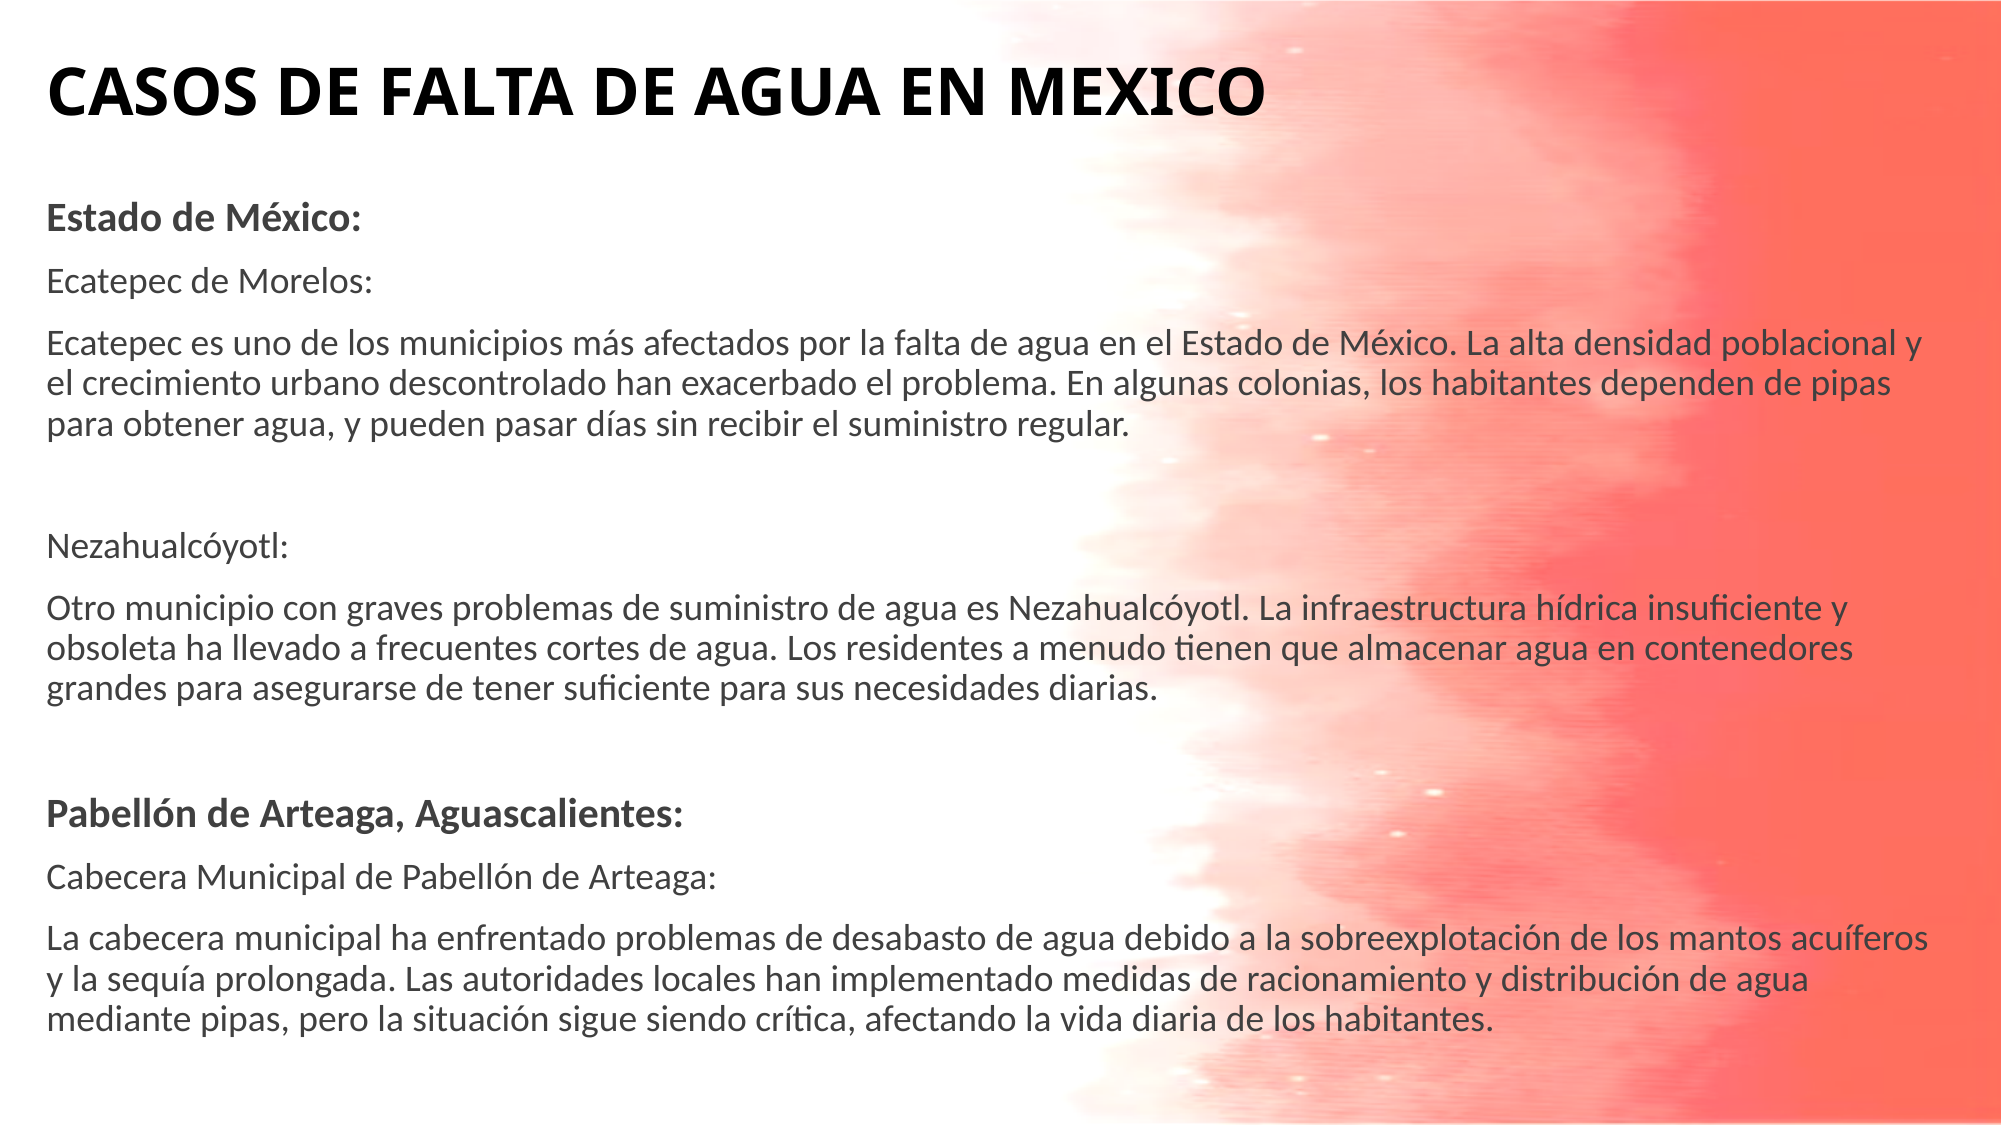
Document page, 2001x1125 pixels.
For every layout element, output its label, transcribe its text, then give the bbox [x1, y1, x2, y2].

list Estado de México: Ecatepec de Morelos: Ecatepec es uno de los municipios más afectados por la falta de agua en el Estado de México. La alta densidad poblacional y el crecimiento urbano descontrolado han exacerbado el problema. En algunas colonias, los habitantes dependen de pipas para obtener agua, y pueden pasar días sin recibir el suministro regular. Nezahualcóyotl: Otro municipio con graves problemas de suministro de agua es Nezahualcóyotl. La infraestructura hídrica insuficiente y obsoleta ha llevado a frecuentes cortes de agua. Los residentes a menudo tienen que almacenar agua en contenedores grandes para asegurarse de tener suficiente para sus necesidades diarias. Pabellón de Arteaga, Aguascalientes: Cabecera Municipal de Pabellón de Arteaga: La cabecera municipal ha enfrentado problemas de desabasto de agua debido a la sobreexplotación de los mantos acuíferos y la sequía prolongada. Las autoridades locales han implementado medidas de racionamiento y distribución de agua mediante pipas, pero la situación sigue siendo crítica, afectando la vida diaria de los habitantes. [31, 188, 549, 1026]
title CASOS DE FALTA DE AGUA EN MEXICO [31, 34, 549, 155]
list Estado de México: Ecatepec de Morelos: Ecatepec es uno de los municipios más afectados por la falta de agua en el Estado de México. La alta densidad poblacional y el crecimiento urbano descontrolado han exacerbado el problema. En algunas colonias, los habitantes dependen de pipas para obtener agua, y pueden pasar días sin recibir el suministro regular. Nezahualcóyotl: Otro municipio con graves problemas de suministro de agua es Nezahualcóyotl. La infraestructura hídrica insuficiente y obsoleta ha llevado a frecuentes cortes de agua. Los residentes a menudo tienen que almacenar agua en contenedores grandes para asegurarse de tener suficiente para sus necesidades diarias. Pabellón de Arteaga, Aguascalientes: Cabecera Municipal de Pabellón de Arteaga: La cabecera municipal ha enfrentado problemas de desabasto de agua debido a la sobreexplotación de los mantos acuíferos y la sequía prolongada. Las autoridades locales han implementado medidas de racionamiento y distribución de agua mediante pipas, pero la situación sigue siendo crítica, afectando la vida diaria de los habitantes. [1675, 188, 1969, 1026]
picture [549, 0, 1675, 1125]
